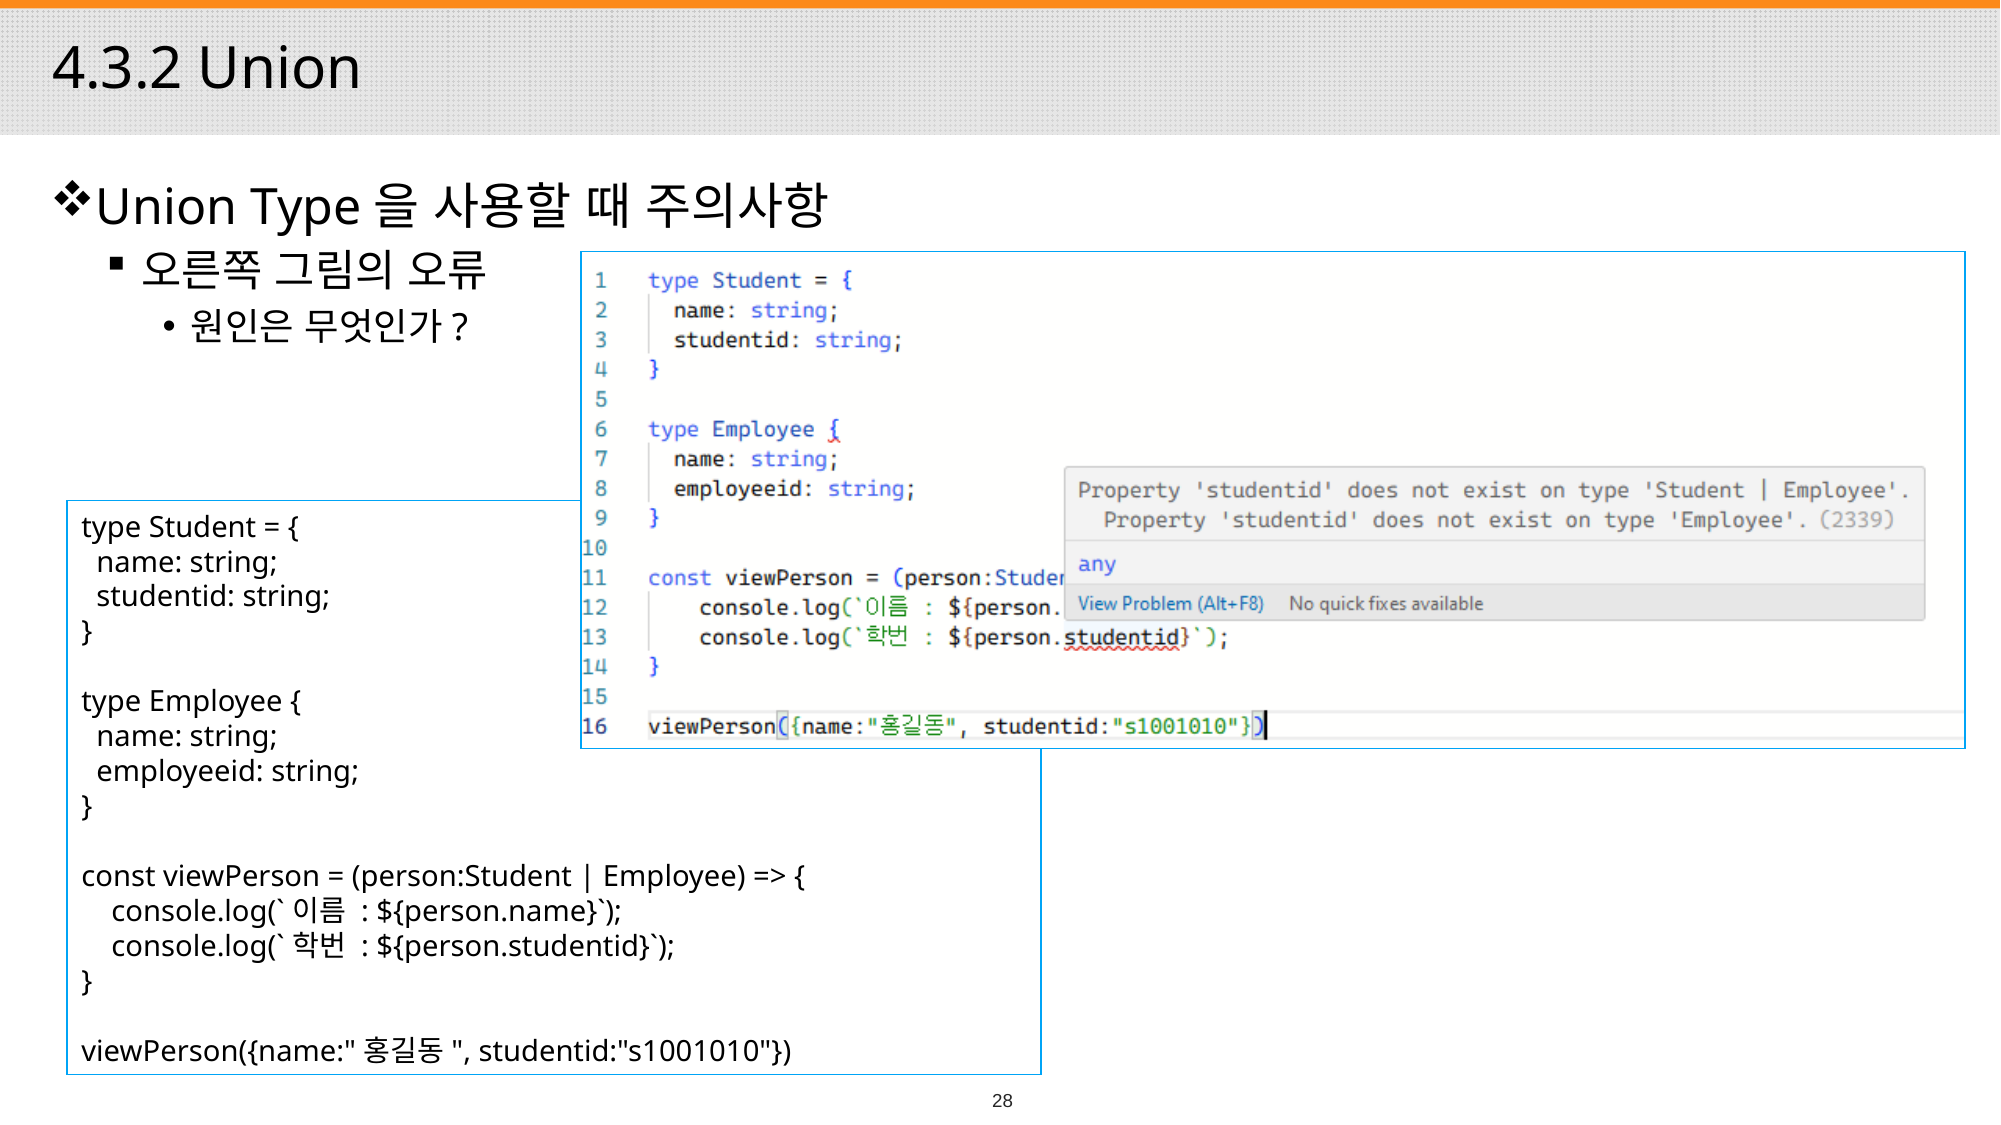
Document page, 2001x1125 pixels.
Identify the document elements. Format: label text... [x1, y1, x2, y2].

text_box type Student = { name: string; studentid: string; } type Employee { name: string; employeeid: string; } const viewPerson = (person:Student | Employee) => { console.log(`이름 : ${person.name}`); console.log(`학번 : ${person.studentid}`); } viewPerson({name:"홍길동", studentid:"s1001010"}) [66, 500, 1042, 1075]
picture [583, 253, 1963, 747]
title 4.3.2 Union [37, 22, 1838, 120]
list Union Type을 사용할 때 주의사항 오른쪽 그림의 오류 원인은 무엇인가? [35, 166, 1963, 1065]
picture [0, 9, 2000, 135]
